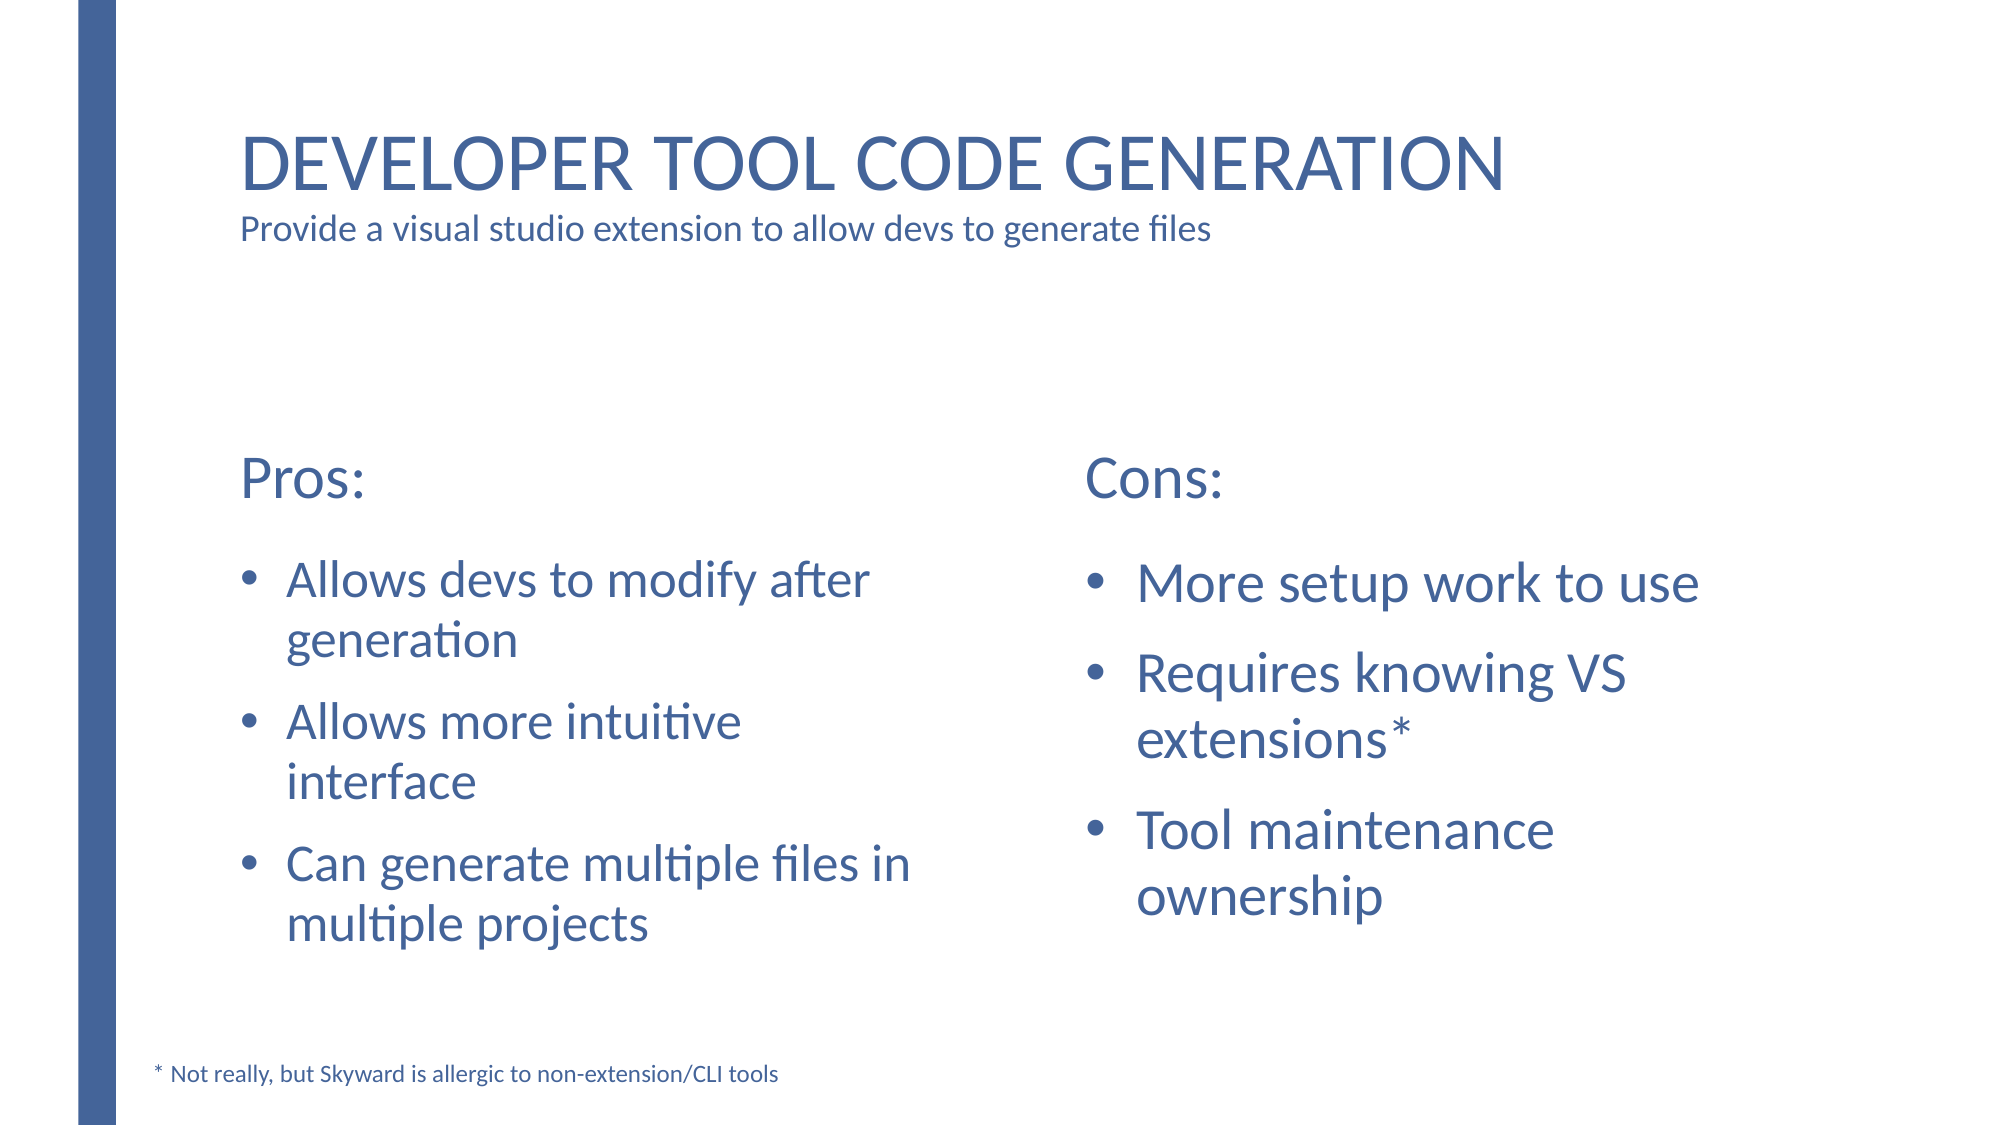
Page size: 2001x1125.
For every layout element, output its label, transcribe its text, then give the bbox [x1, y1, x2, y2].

list Pros: [225, 383, 954, 520]
list Cons: [1070, 383, 1800, 520]
list More setup work to use Requires knowing VS extensions* Tool maintenance ownership [1070, 542, 1800, 963]
list Allows devs to modify after generation Allows more intuitive interface Can generate multiple files in multiple projects [225, 542, 954, 963]
title Developer Tool Code Generation Provide a visual studio extension to allow devs to generate files [225, 112, 1800, 357]
slide_number * Not really, but Skyward is allergic to non-extension/CLI tools [137, 1042, 931, 1103]
